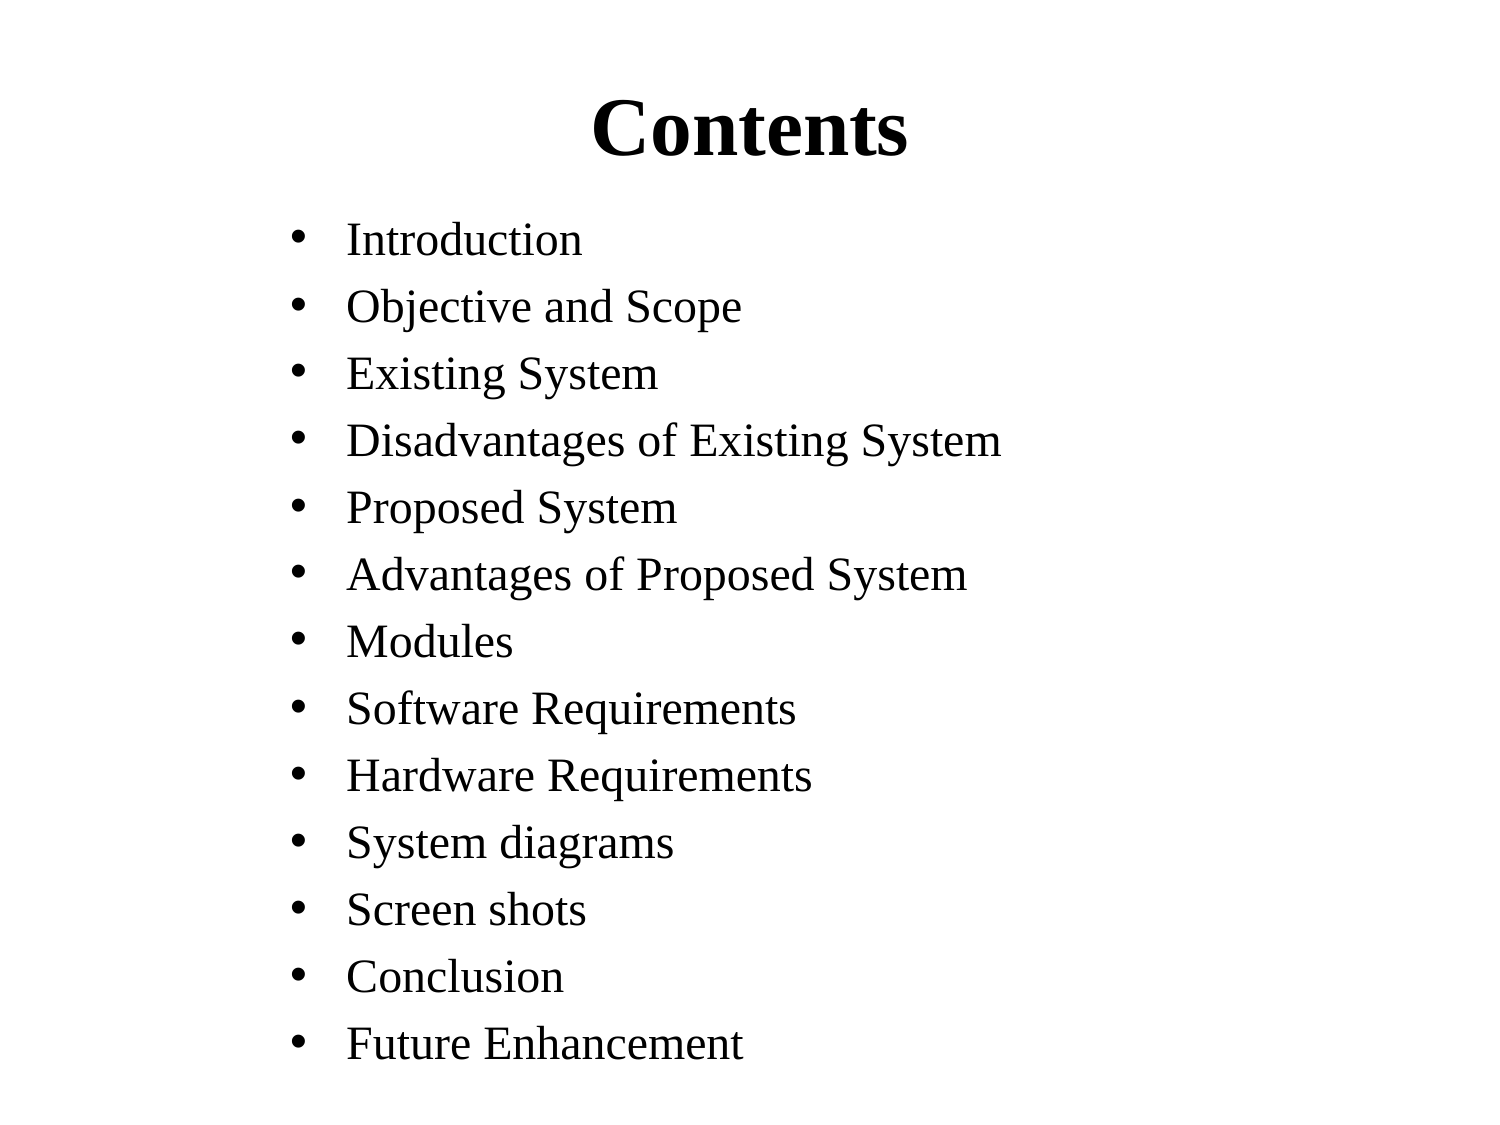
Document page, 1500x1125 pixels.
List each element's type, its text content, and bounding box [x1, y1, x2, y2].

title Contents [75, 45, 1425, 200]
list Introduction Objective and Scope Existing System Disadvantages of Existing System Proposed System Advantages of Proposed System Modules Software Requirements Hardware Requirements System diagrams Screen shots Conclusion Future Enhancement [275, 200, 1263, 1100]
